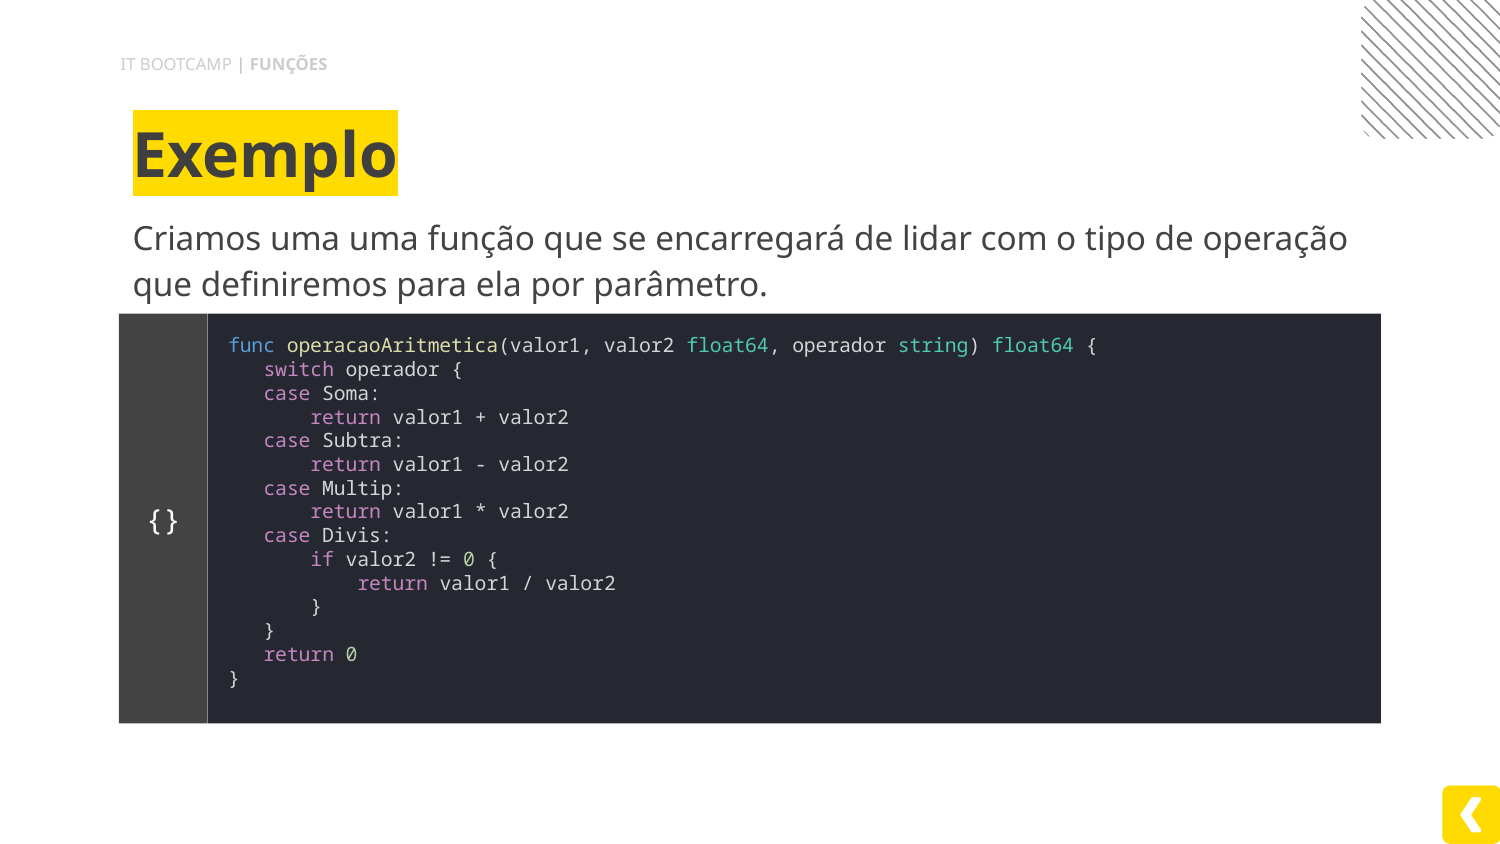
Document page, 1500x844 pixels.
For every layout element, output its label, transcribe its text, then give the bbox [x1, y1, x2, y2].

picture [1441, 785, 1500, 844]
picture [1361, 0, 1500, 140]
text_box IT BOOTCAMP | FUNÇÕES [105, 46, 577, 87]
text_box Exemplo [117, 102, 1383, 206]
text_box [118, 313, 1382, 724]
text_box Criamos uma uma função que se encarregará de lidar com o tipo de operação que definiremos para ela por parâmetro. [117, 206, 1383, 294]
